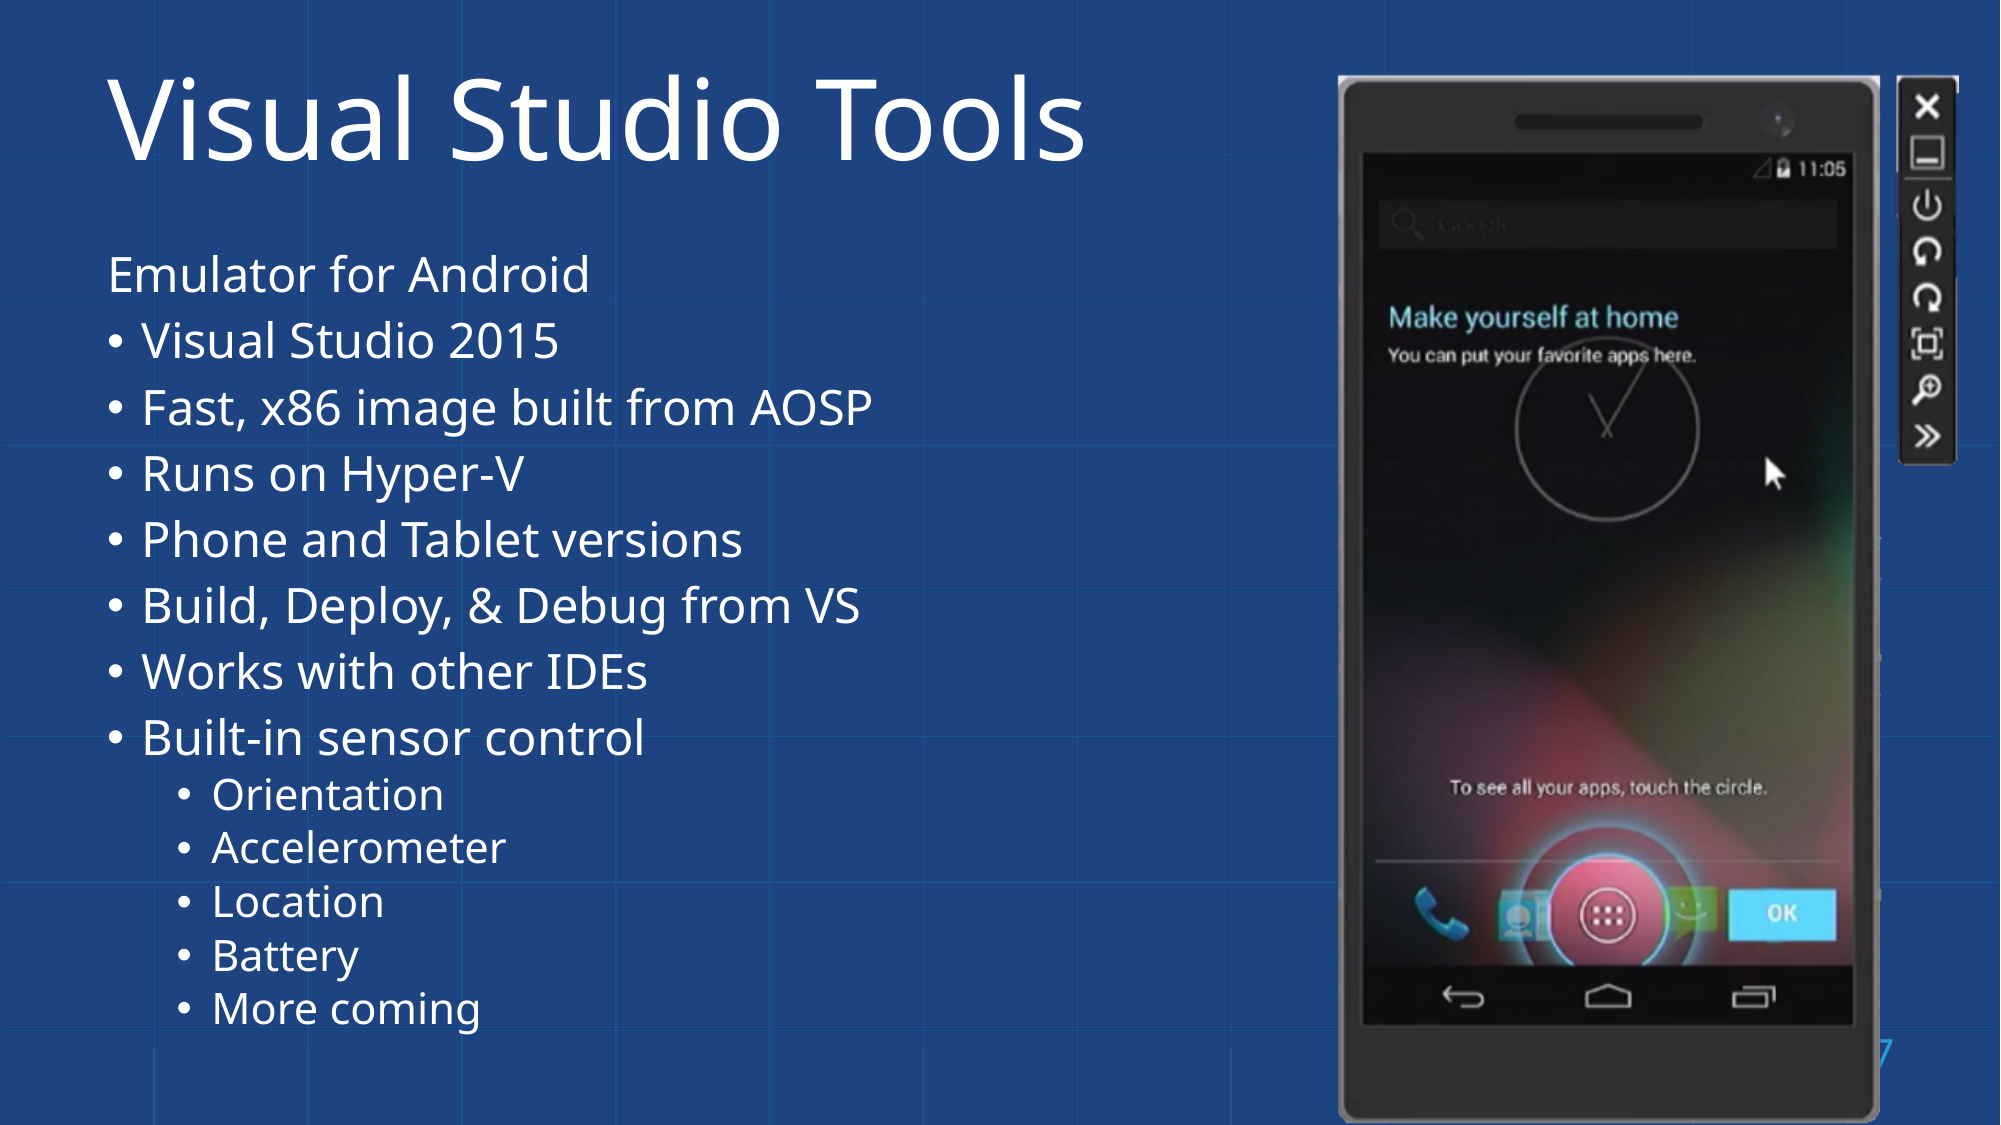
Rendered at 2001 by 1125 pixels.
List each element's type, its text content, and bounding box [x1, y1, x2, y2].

list Emulator for Android Visual Studio 2015 Fast, x86 image built from AOSP Runs on Hyper-V Phone and Tablet versions Build, Deploy, & Debug from VS Works with other IDEs Built-in sensor control Orientation Accelerometer Location Battery More coming [92, 243, 1333, 1053]
picture [1, 0, 1999, 1125]
title Visual Studio Tools [92, 56, 1910, 214]
